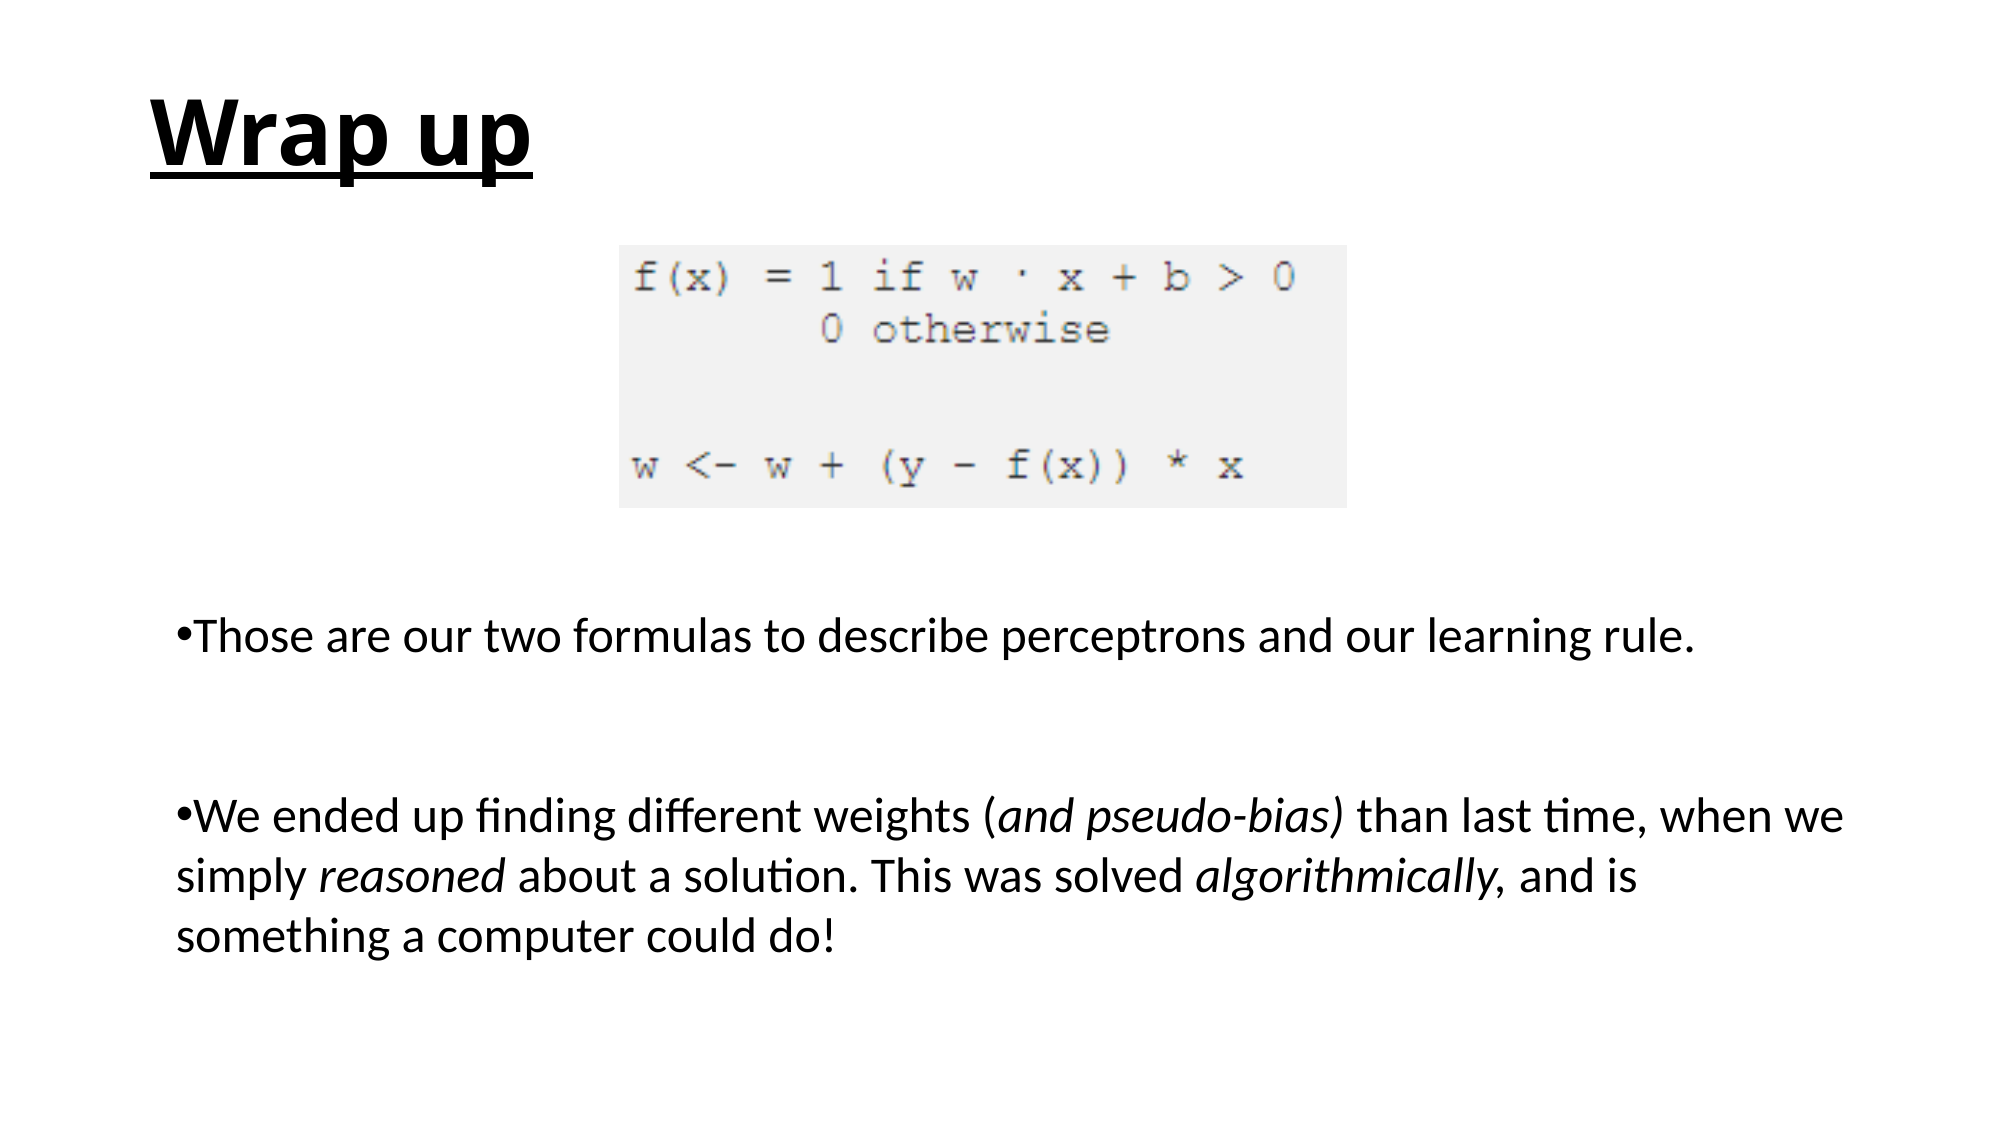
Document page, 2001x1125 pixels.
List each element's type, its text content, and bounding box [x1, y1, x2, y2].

text_box Those are our two formulas to describe perceptrons and our learning rule. We ended up finding different weights (and pseudo-bias) than last time, when we simply reasoned about a solution. This was solved algorithmically, and is something a computer could do! [160, 595, 1867, 1031]
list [619, 245, 1347, 508]
title Wrap up [135, 26, 1861, 245]
